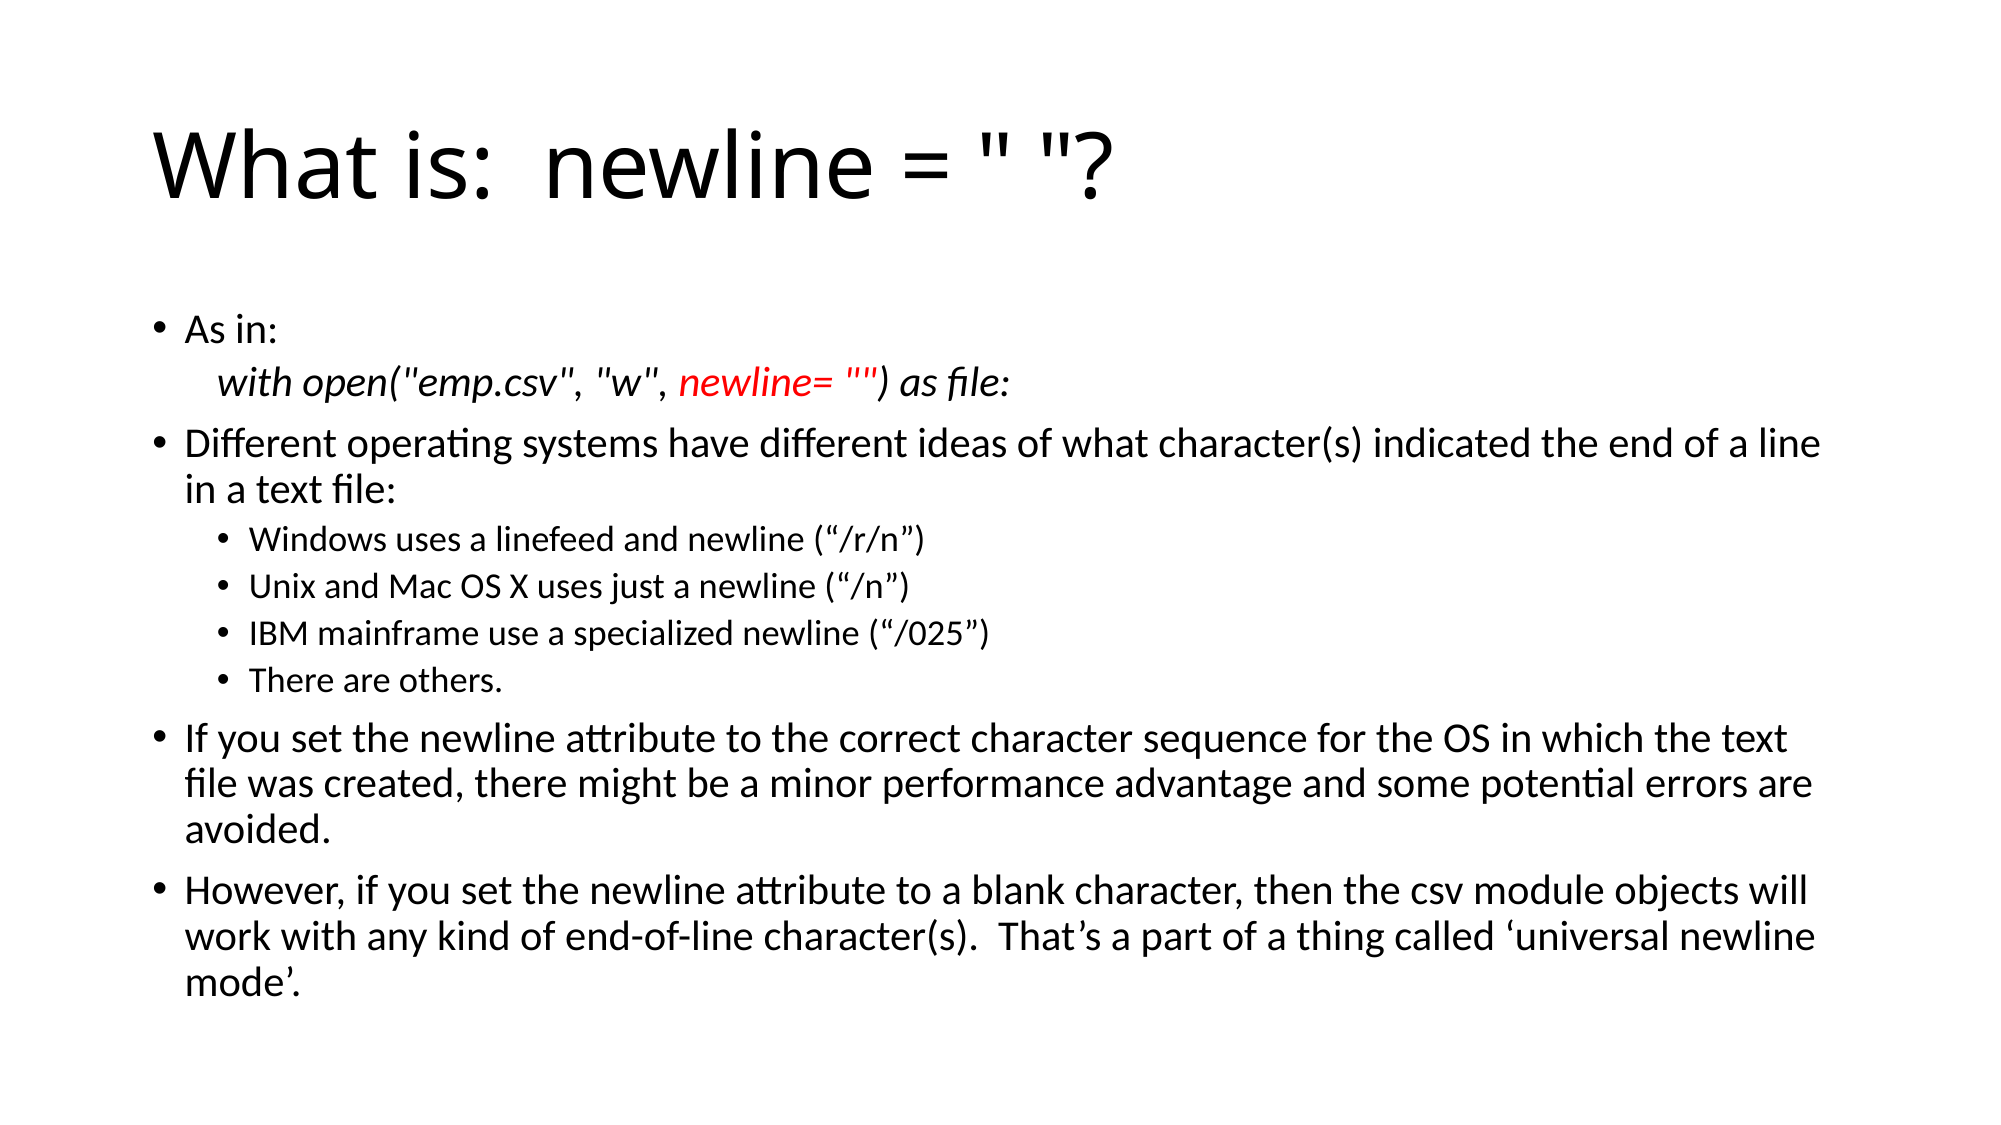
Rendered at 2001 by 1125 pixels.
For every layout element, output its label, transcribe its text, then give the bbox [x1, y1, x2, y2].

list As in: with open("emp.csv", "w", newline= "") as file: Different operating systems have different ideas of what character(s) indicated the end of a line in a text file: Windows uses a linefeed and newline (“/r/n”) Unix and Mac OS X uses just a newline (“/n”) IBM mainframe use a specialized newline (“/025”) There are others. If you set the newline attribute to the correct character sequence for the OS in which the text file was created, there might be a minor performance advantage and some potential errors are avoided. However, if you set the newline attribute to a blank character, then the csv module objects will work with any kind of end-of-line character(s). That’s a part of a thing called ‘universal newline mode’. [137, 299, 1863, 1014]
title What is: newline = " "? [137, 59, 1863, 278]
